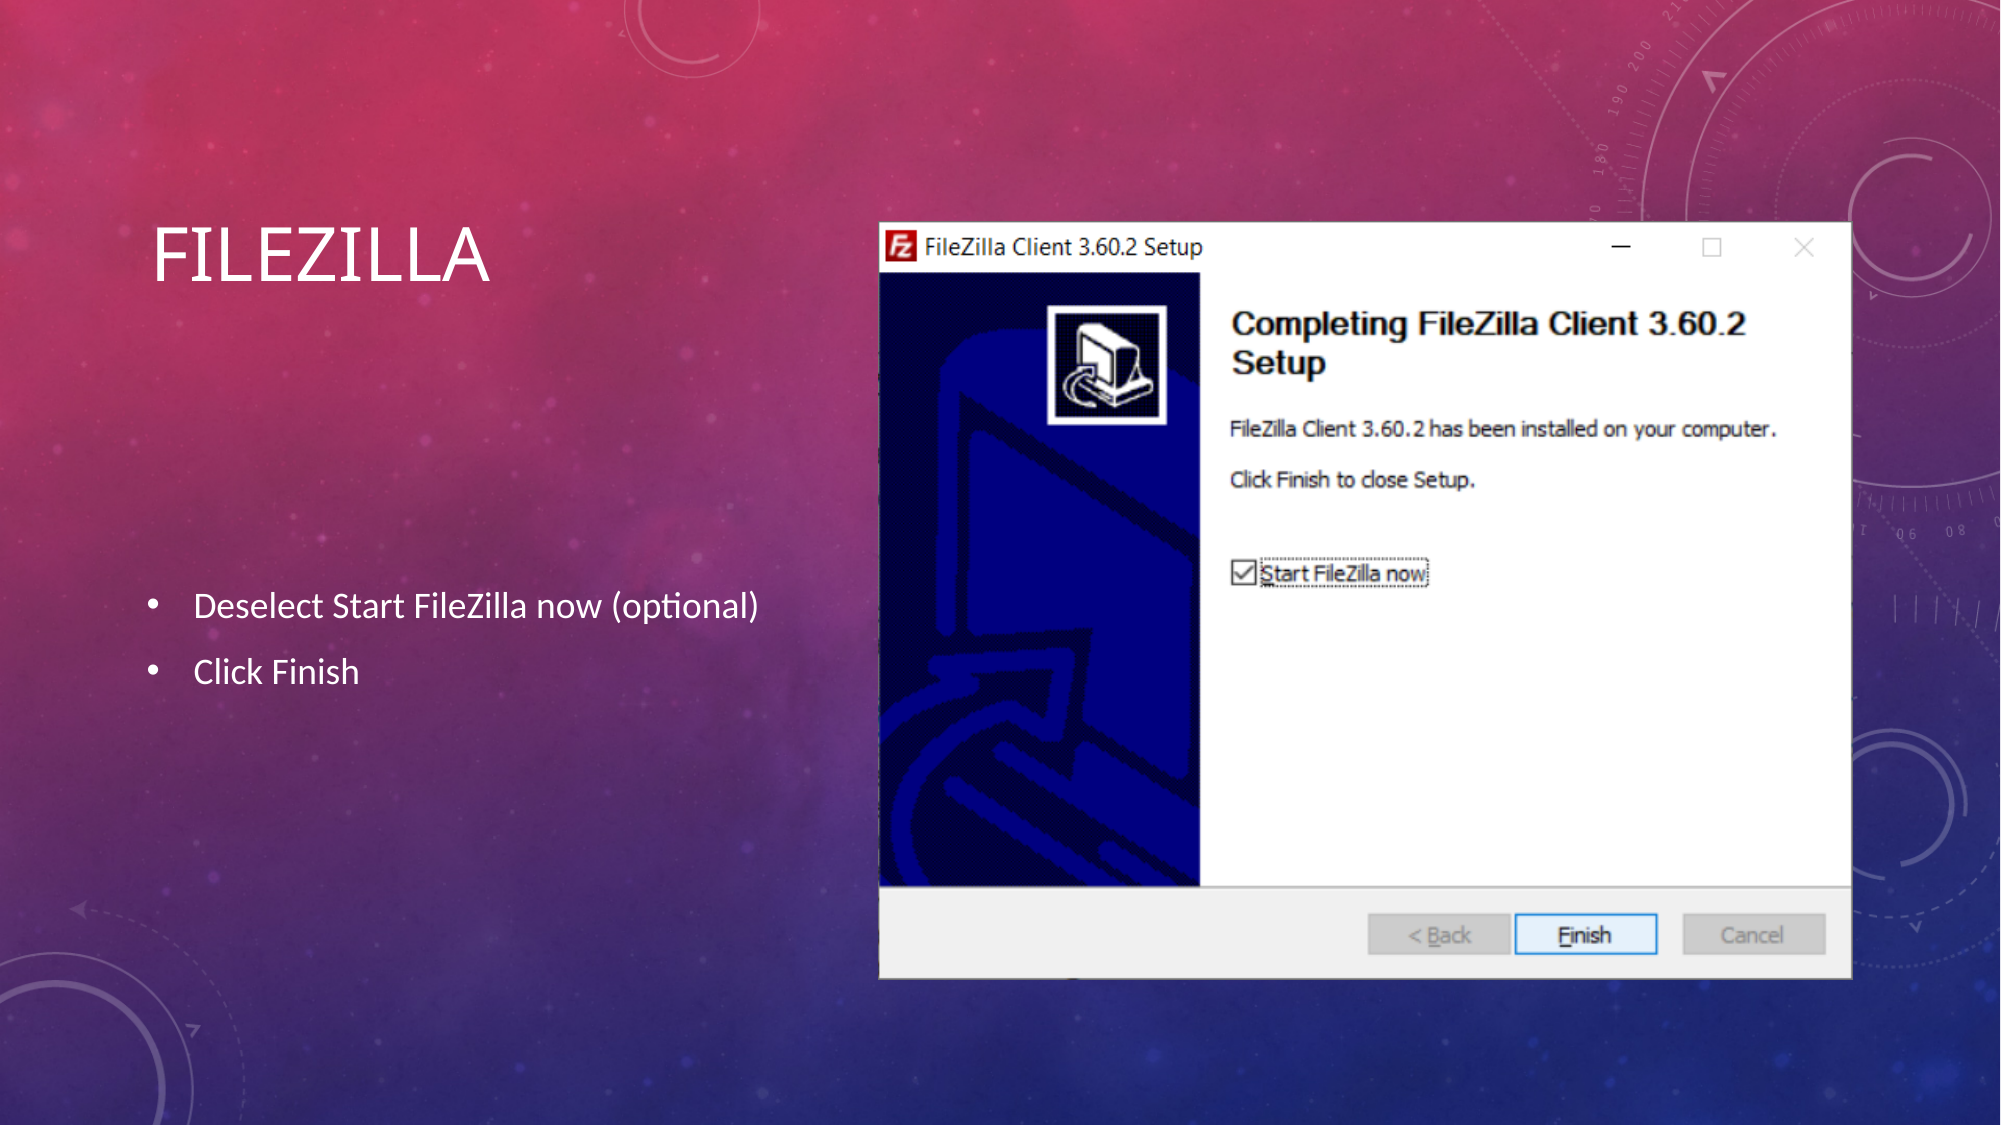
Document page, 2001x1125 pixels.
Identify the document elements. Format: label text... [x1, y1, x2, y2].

title Filezilla [135, 132, 789, 370]
picture [0, 0, 2001, 1125]
list Deselect Start FileZilla now (optional) Click Finish [131, 370, 789, 968]
